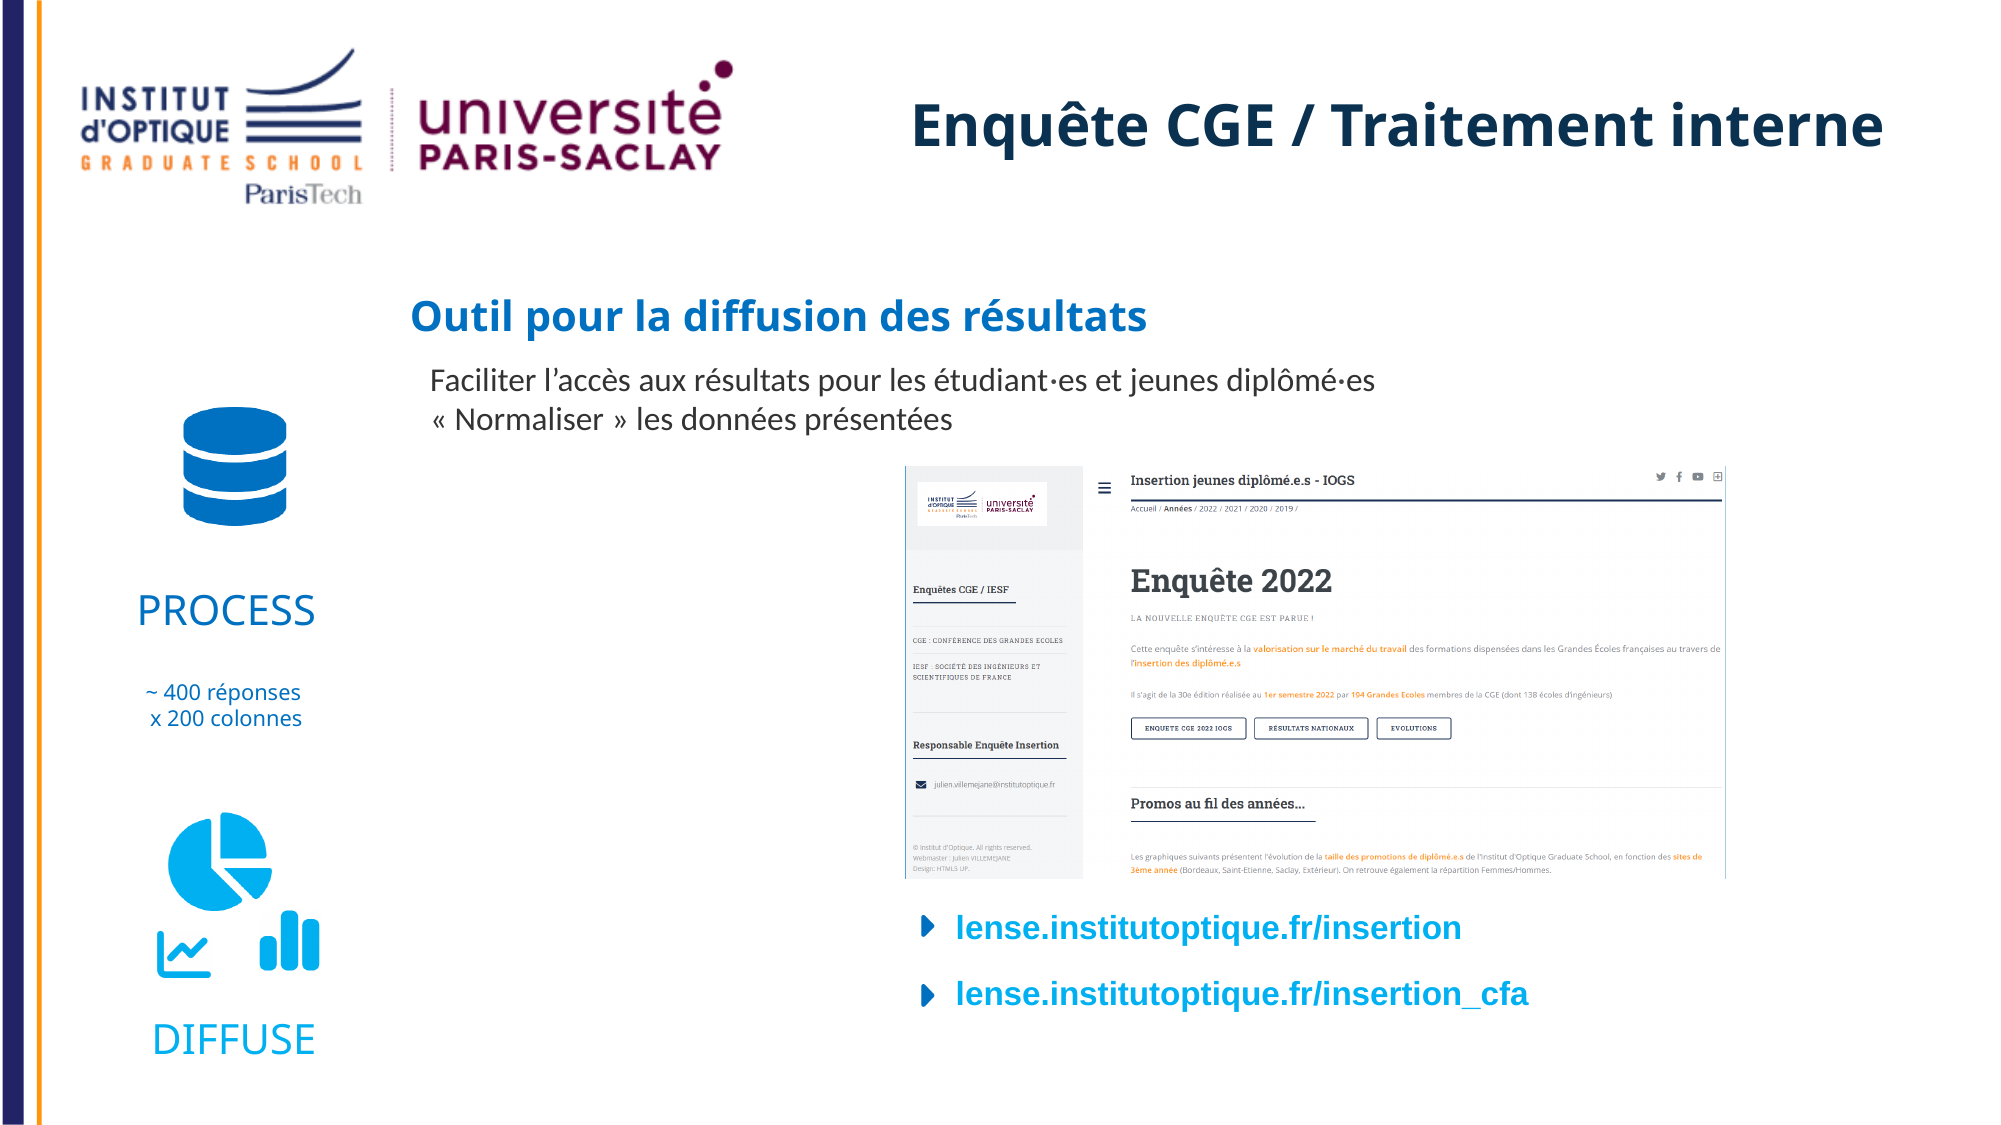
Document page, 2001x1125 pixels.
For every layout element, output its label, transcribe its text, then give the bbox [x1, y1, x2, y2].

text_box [905, 466, 1726, 879]
text_box Faciliter l’accès aux résultats pour les étudiant·es et jeunes diplômé·es « Normaliser » les données présentées [415, 350, 1726, 445]
list Outil pour la diffusion des résultats [394, 281, 1518, 353]
picture [155, 930, 212, 980]
text_box PROCESS [121, 576, 331, 641]
text_box lense.institutoptique.fr/insertion lense.institutoptique.fr/insertion_cfa [940, 898, 1761, 1020]
picture [51, 1, 764, 251]
title Enquête CGE / Traitement interne [778, 66, 1900, 179]
picture [919, 913, 935, 937]
picture [164, 806, 321, 972]
text_box DIFFUSE [136, 1005, 332, 1070]
picture [919, 983, 935, 1007]
text_box ~ 400 réponses x 200 colonnes [125, 671, 327, 739]
picture [172, 399, 293, 529]
